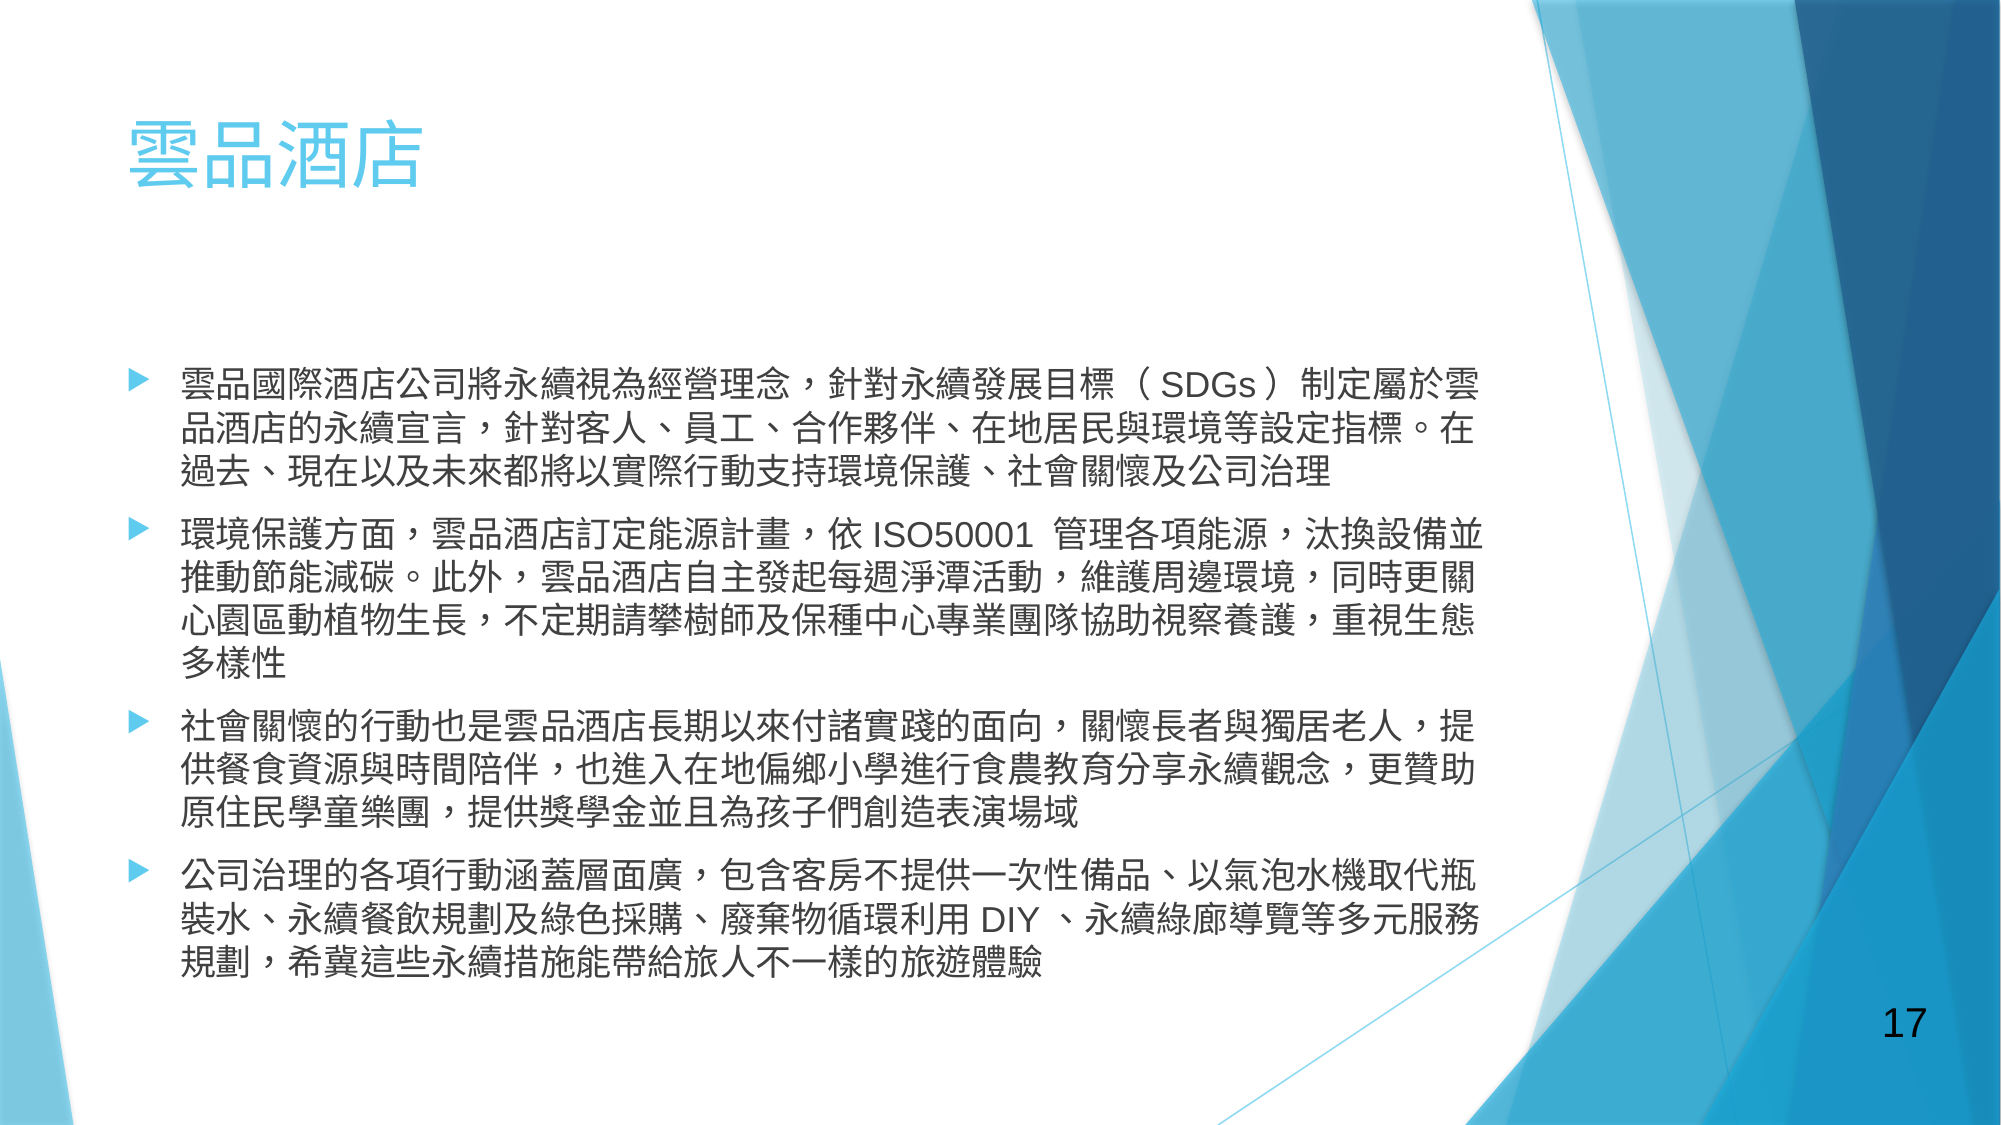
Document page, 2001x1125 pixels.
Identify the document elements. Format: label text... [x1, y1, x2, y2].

title 雲品酒店 [111, 99, 1522, 317]
list 雲品國際酒店公司將永續視為經營理念，針對永續發展目標（SDGs）制定屬於雲品酒店的永續宣言，針對客人、員工、合作夥伴、在地居民與環境等設定指標。在過去、現在以及未來都將以實際行動支持環境保護、社會關懷及公司治理 環境保護方面，雲品酒店訂定能源計畫，依ISO50001 管理各項能源，汰換設備並推動節能減碳。此外，雲品酒店自主發起每週淨潭活動，維護周邊環境，同時更關心園區動植物生長，不定期請攀樹師及保種中心專業團隊協助視察養護，重視生態多樣性 社會關懷的行動也是雲品酒店長期以來付諸實踐的面向，關懷長者與獨居老人，提供餐食資源與時間陪伴，也進入在地偏鄉小學進行食農教育分享永續觀念，更贊助原住民學童樂團，提供獎學金並且為孩子們創造表演場域 公司治理的各項行動涵蓋層面廣，包含客房不提供一次性備品、以氣泡水機取代瓶裝水、永續餐飲規劃及綠色採購、廢棄物循環利用DIY、永續綠廊導覽等多元服務規劃，希冀這些永續措施能帶給旅人不一樣的旅遊體驗 [111, 354, 1522, 992]
slide_number 17 [1831, 991, 1944, 1051]
